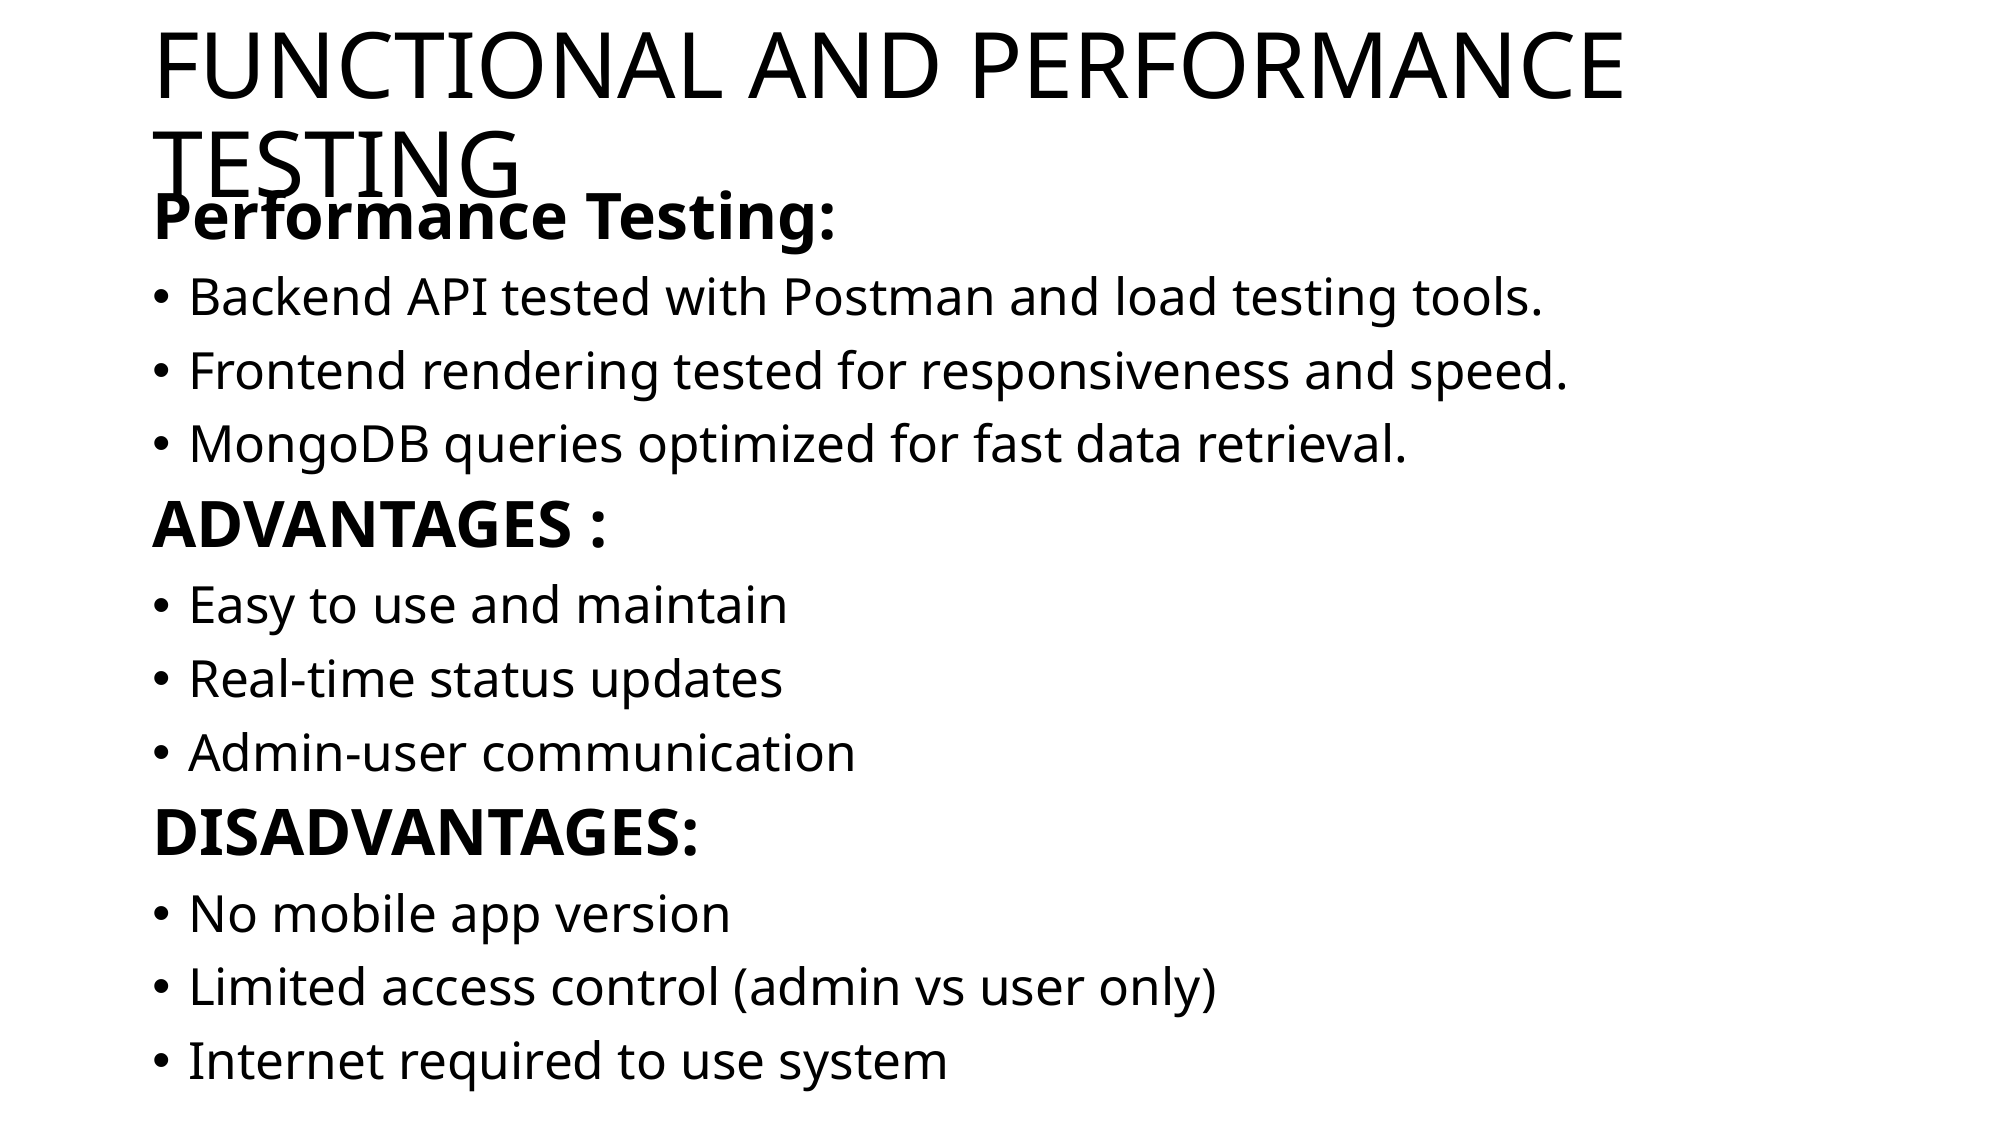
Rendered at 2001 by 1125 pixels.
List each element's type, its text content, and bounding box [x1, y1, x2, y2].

list Performance Testing: Backend API tested with Postman and load testing tools. Frontend rendering tested for responsiveness and speed. MongoDB queries optimized for fast data retrieval. ADVANTAGES : Easy to use and maintain Real-time status updates Admin-user communication DISADVANTAGES: No mobile app version Limited access control (admin vs user only) Internet required to use system [137, 176, 1863, 1100]
title FUNCTIONAL AND PERFORMANCE TESTING [137, 59, 1863, 176]
